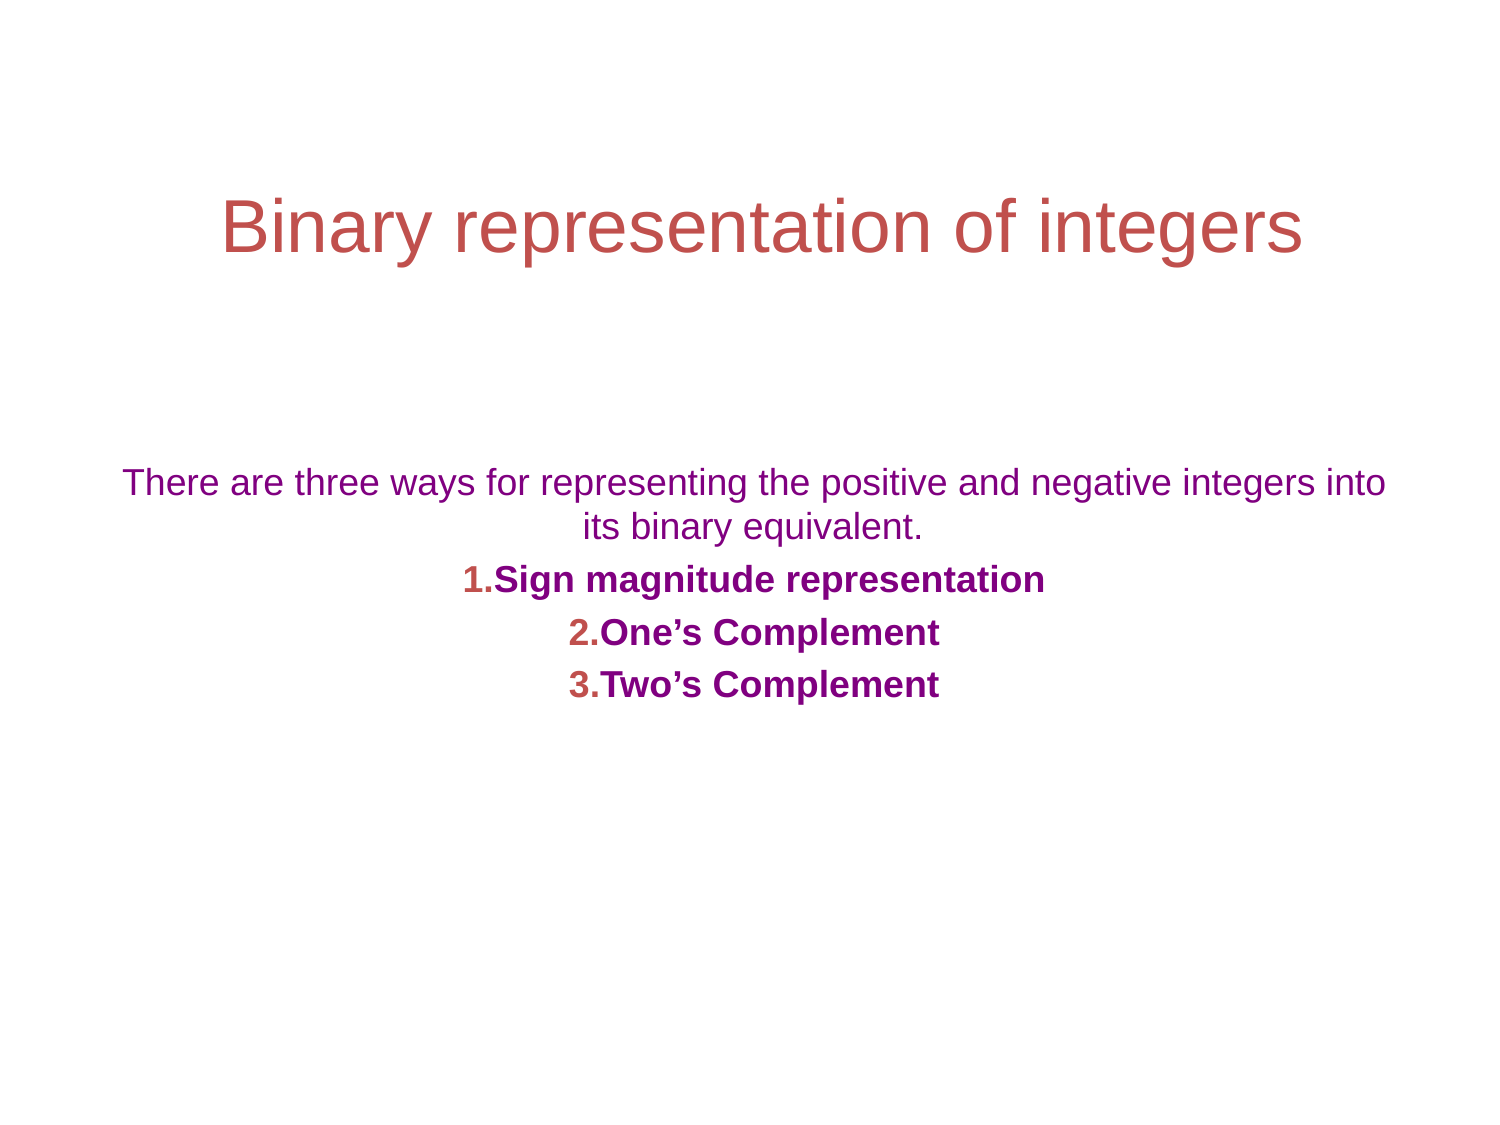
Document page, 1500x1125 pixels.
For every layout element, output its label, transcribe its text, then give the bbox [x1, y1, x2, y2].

subtitle There are three ways for representing the positive and negative integers into its binary equivalent. Sign magnitude representation One’s Complement Two’s Complement [74, 449, 1413, 1088]
title Binary representation of integers [124, 158, 1401, 276]
